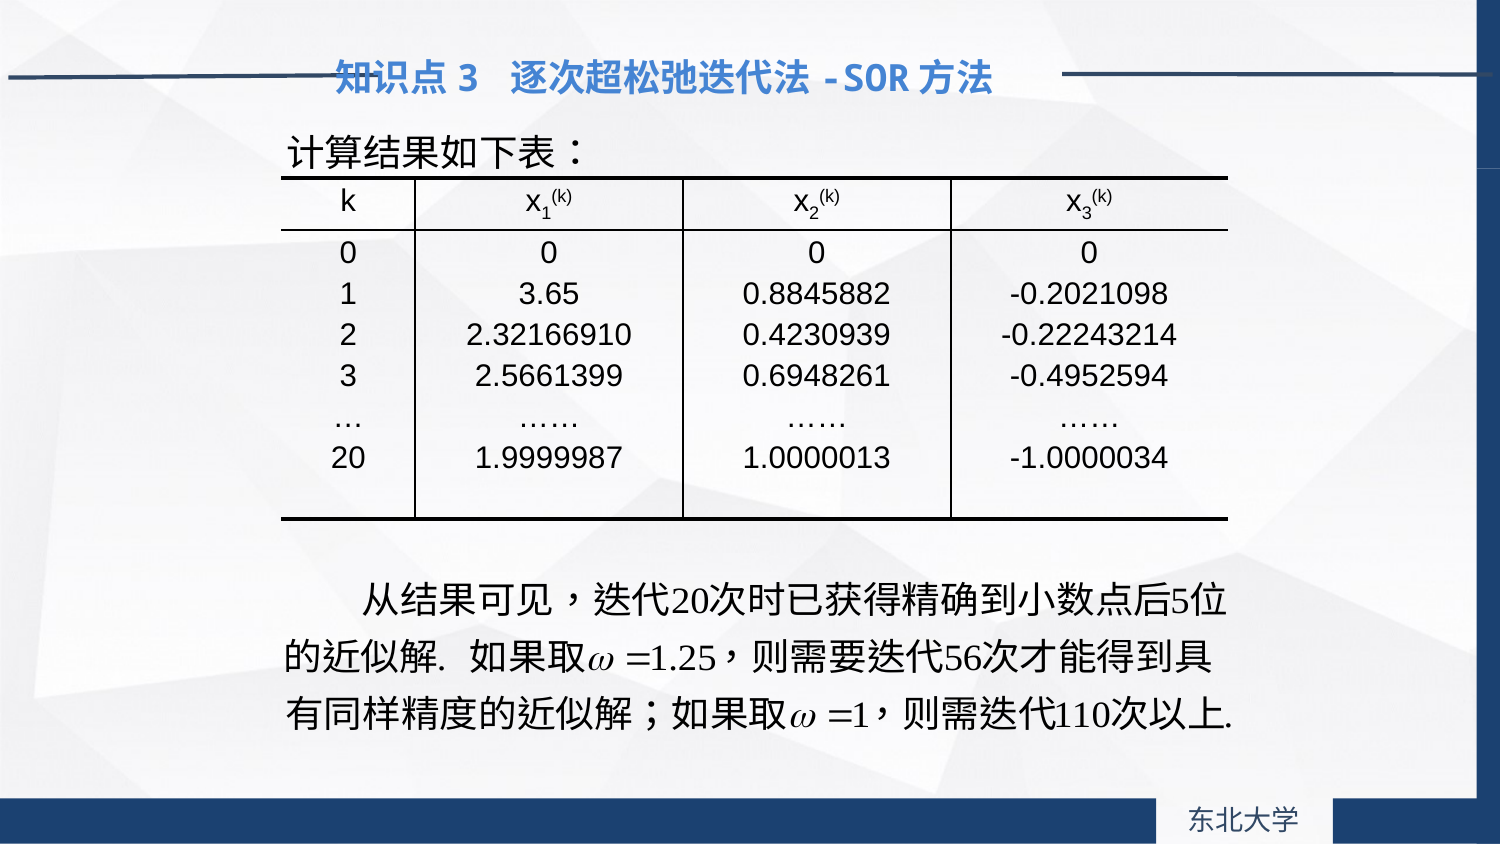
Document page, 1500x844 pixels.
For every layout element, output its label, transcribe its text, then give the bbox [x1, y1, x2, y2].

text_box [7, 74, 381, 79]
text_box 知识点3 逐次超松弛迭代法-SOR方法 [243, 46, 1088, 106]
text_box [280, 128, 1239, 742]
picture [0, 0, 1476, 844]
